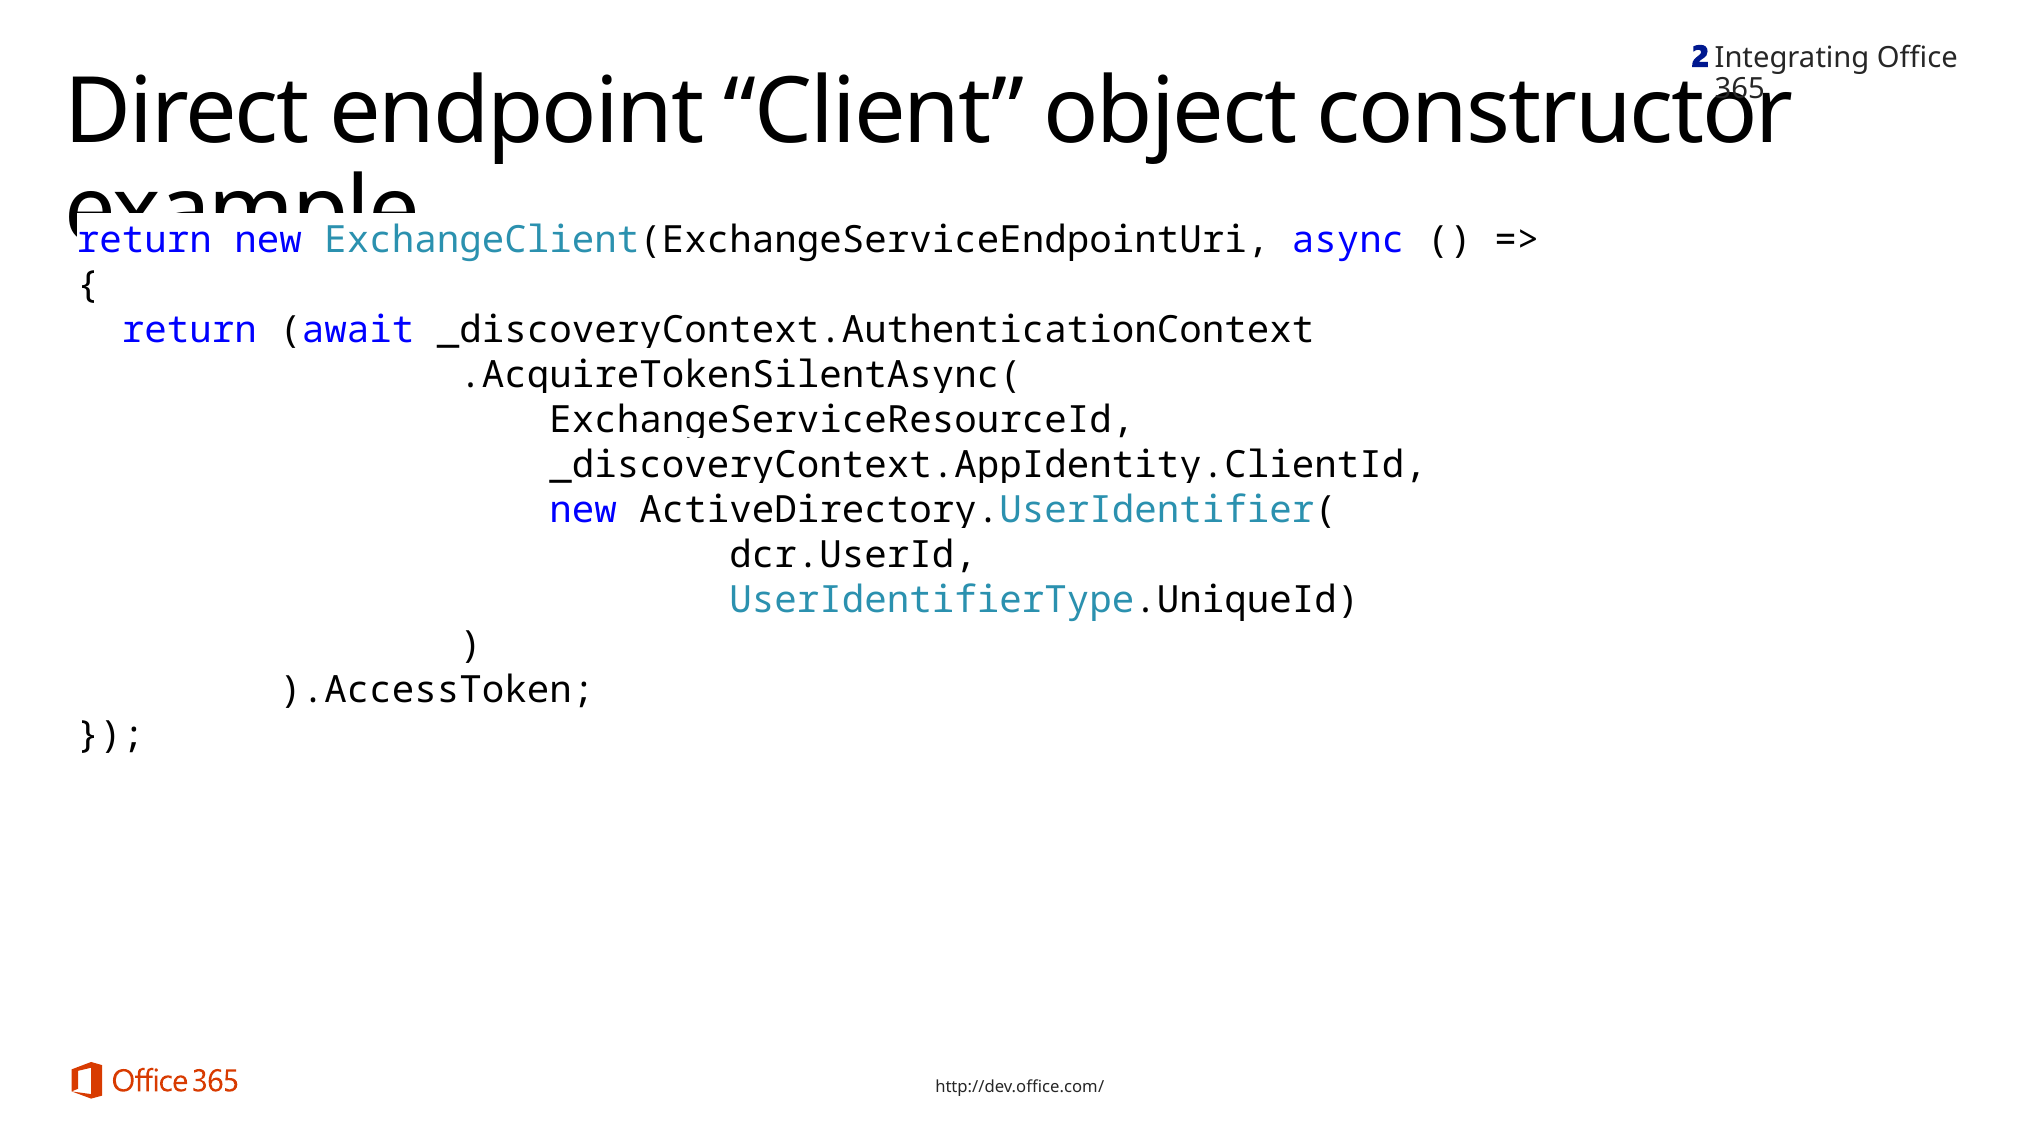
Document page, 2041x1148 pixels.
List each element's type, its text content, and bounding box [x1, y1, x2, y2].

text_box return new ExchangeClient(ExchangeServiceEndpointUri, async () => { return (await _discoveryContext.AuthenticationContext .AcquireTokenSilentAsync( ExchangeServiceResourceId, _discoveryContext.AppIdentity.ClientId, new ActiveDirectory.UserIdentifier( dcr.UserId, UserIdentifierType.UniqueId) ) ).AccessToken; }); [76, 215, 2014, 801]
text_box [1690, 27, 2026, 75]
title Direct endpoint “Client” object constructor example [40, 48, 1992, 199]
